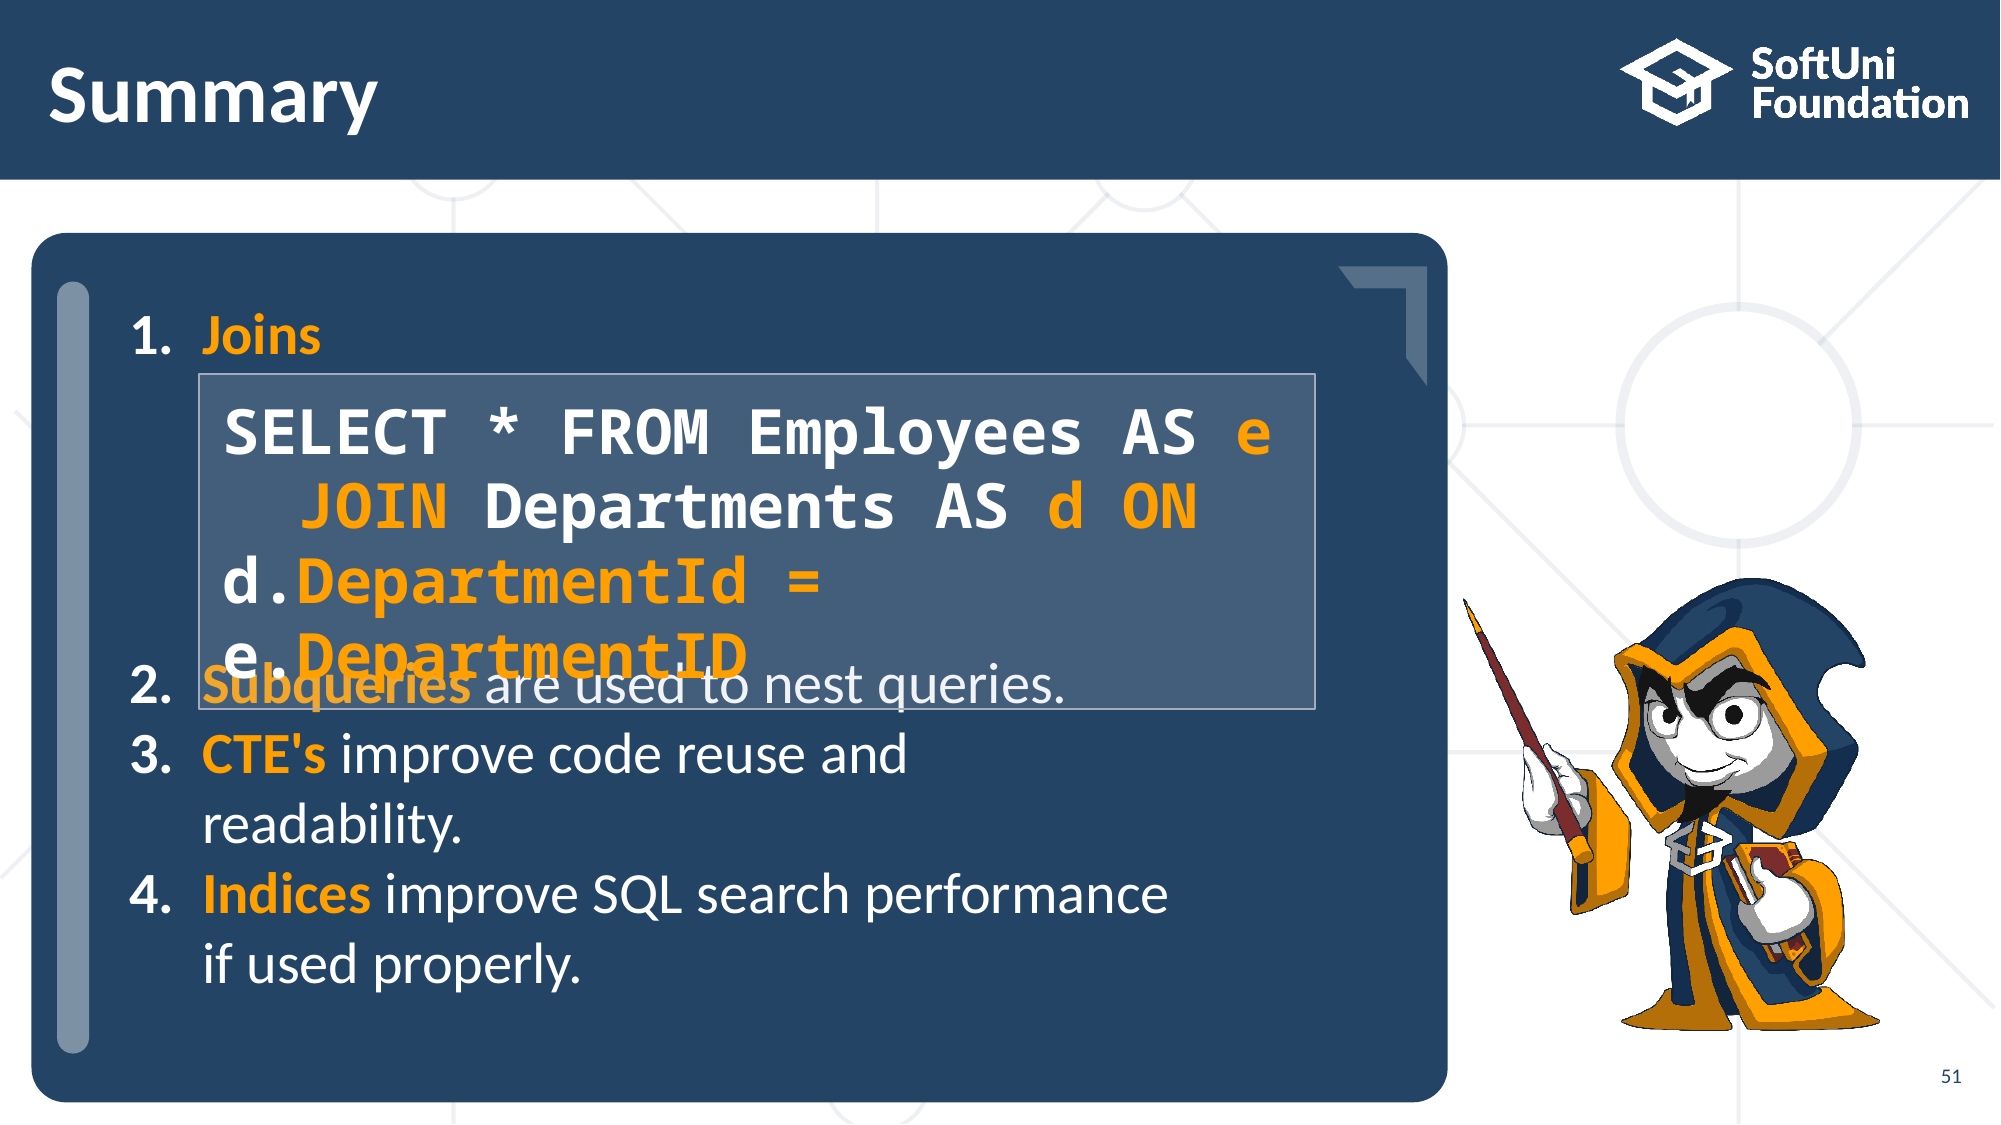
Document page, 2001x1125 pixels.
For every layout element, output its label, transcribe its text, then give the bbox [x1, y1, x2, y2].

title Summary [31, 16, 1591, 162]
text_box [31, 232, 1448, 1103]
picture [1447, 537, 1921, 1050]
picture [1619, 38, 1968, 126]
text_box [73, 273, 2000, 1125]
